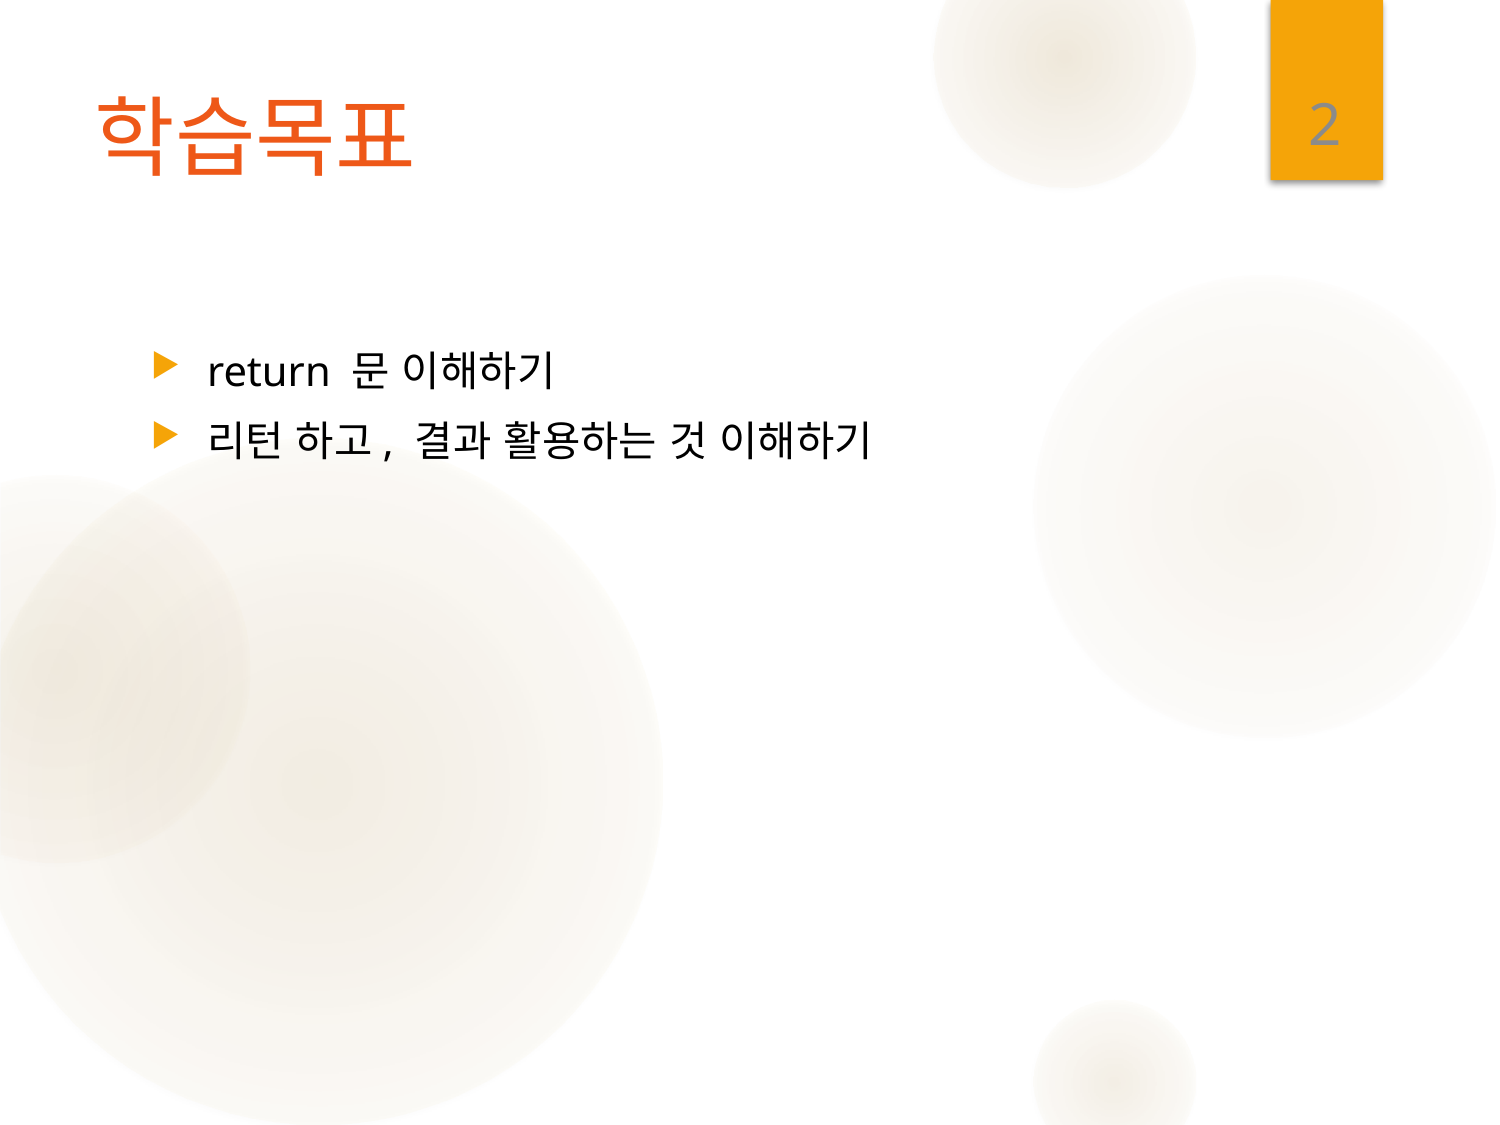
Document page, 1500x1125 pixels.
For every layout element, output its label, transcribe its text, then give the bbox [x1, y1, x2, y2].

slide_number 2 [1273, 48, 1378, 175]
title 학습목표 [79, 74, 1237, 304]
list return 문 이해하기 리턴 하고, 결과 활용하는 것 이해하기 [135, 336, 1237, 1025]
